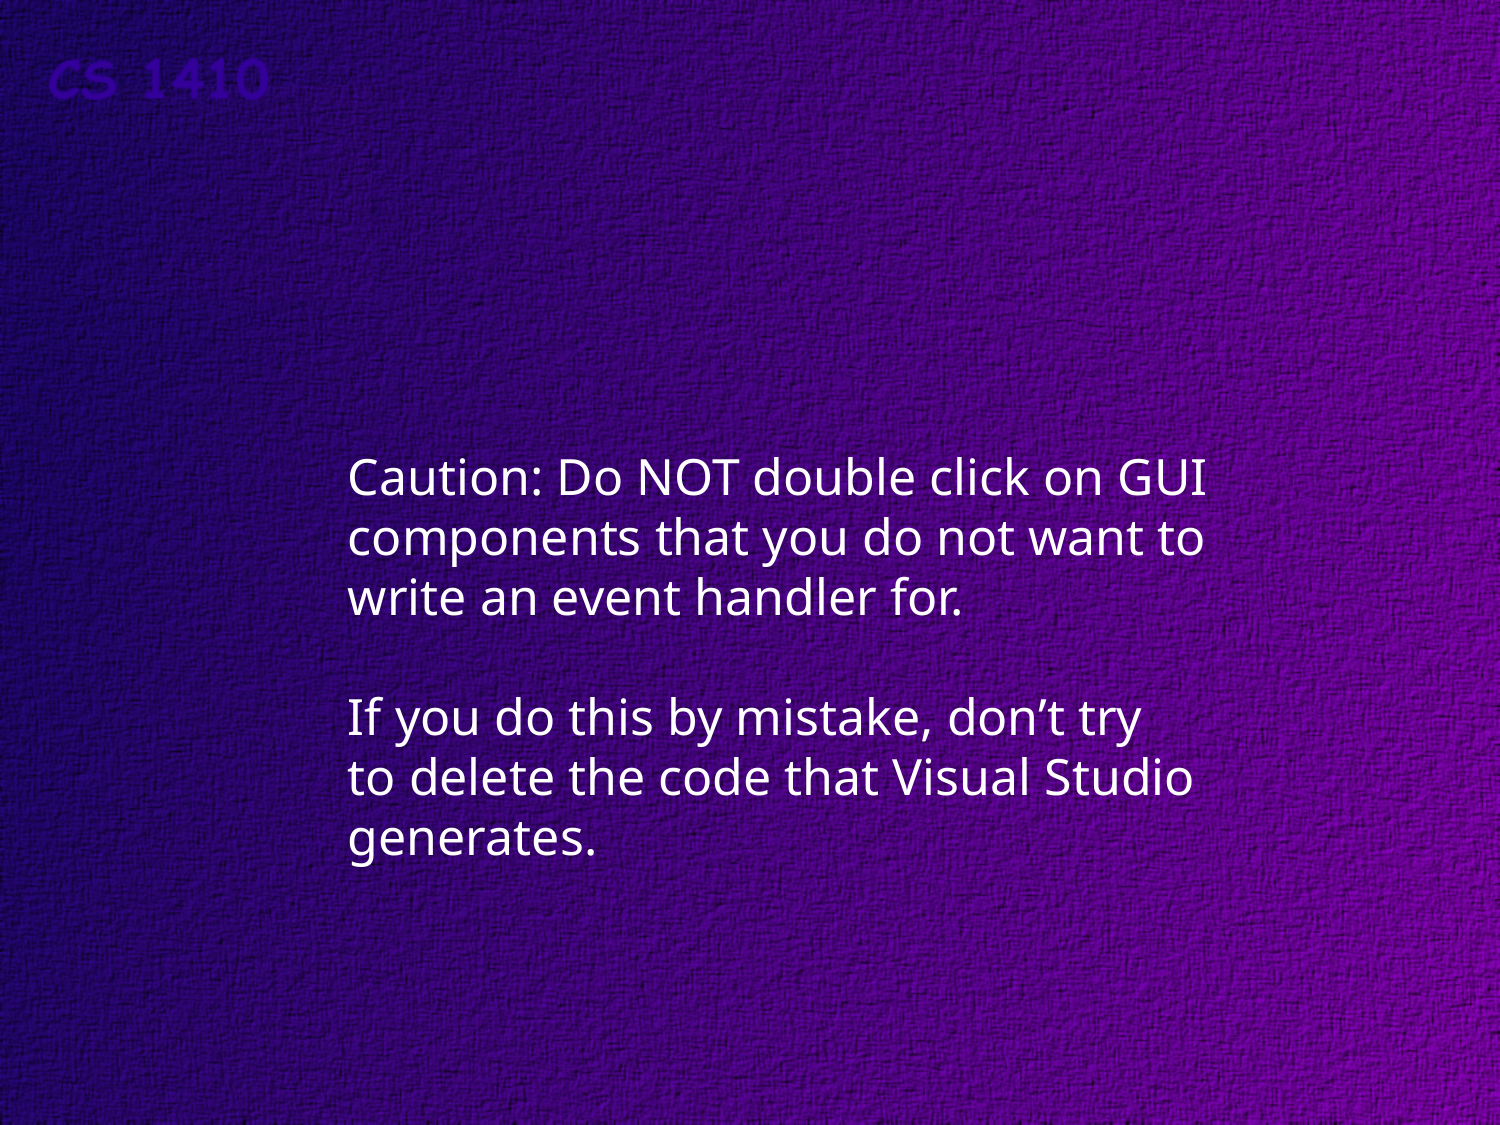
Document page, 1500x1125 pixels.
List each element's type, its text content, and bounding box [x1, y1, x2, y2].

text_box Caution: Do NOT double click on GUI components that you do not want to write an event handler for. If you do this by mistake, don’t try to delete the code that Visual Studio generates. [333, 438, 1224, 874]
picture [0, 0, 1500, 1125]
